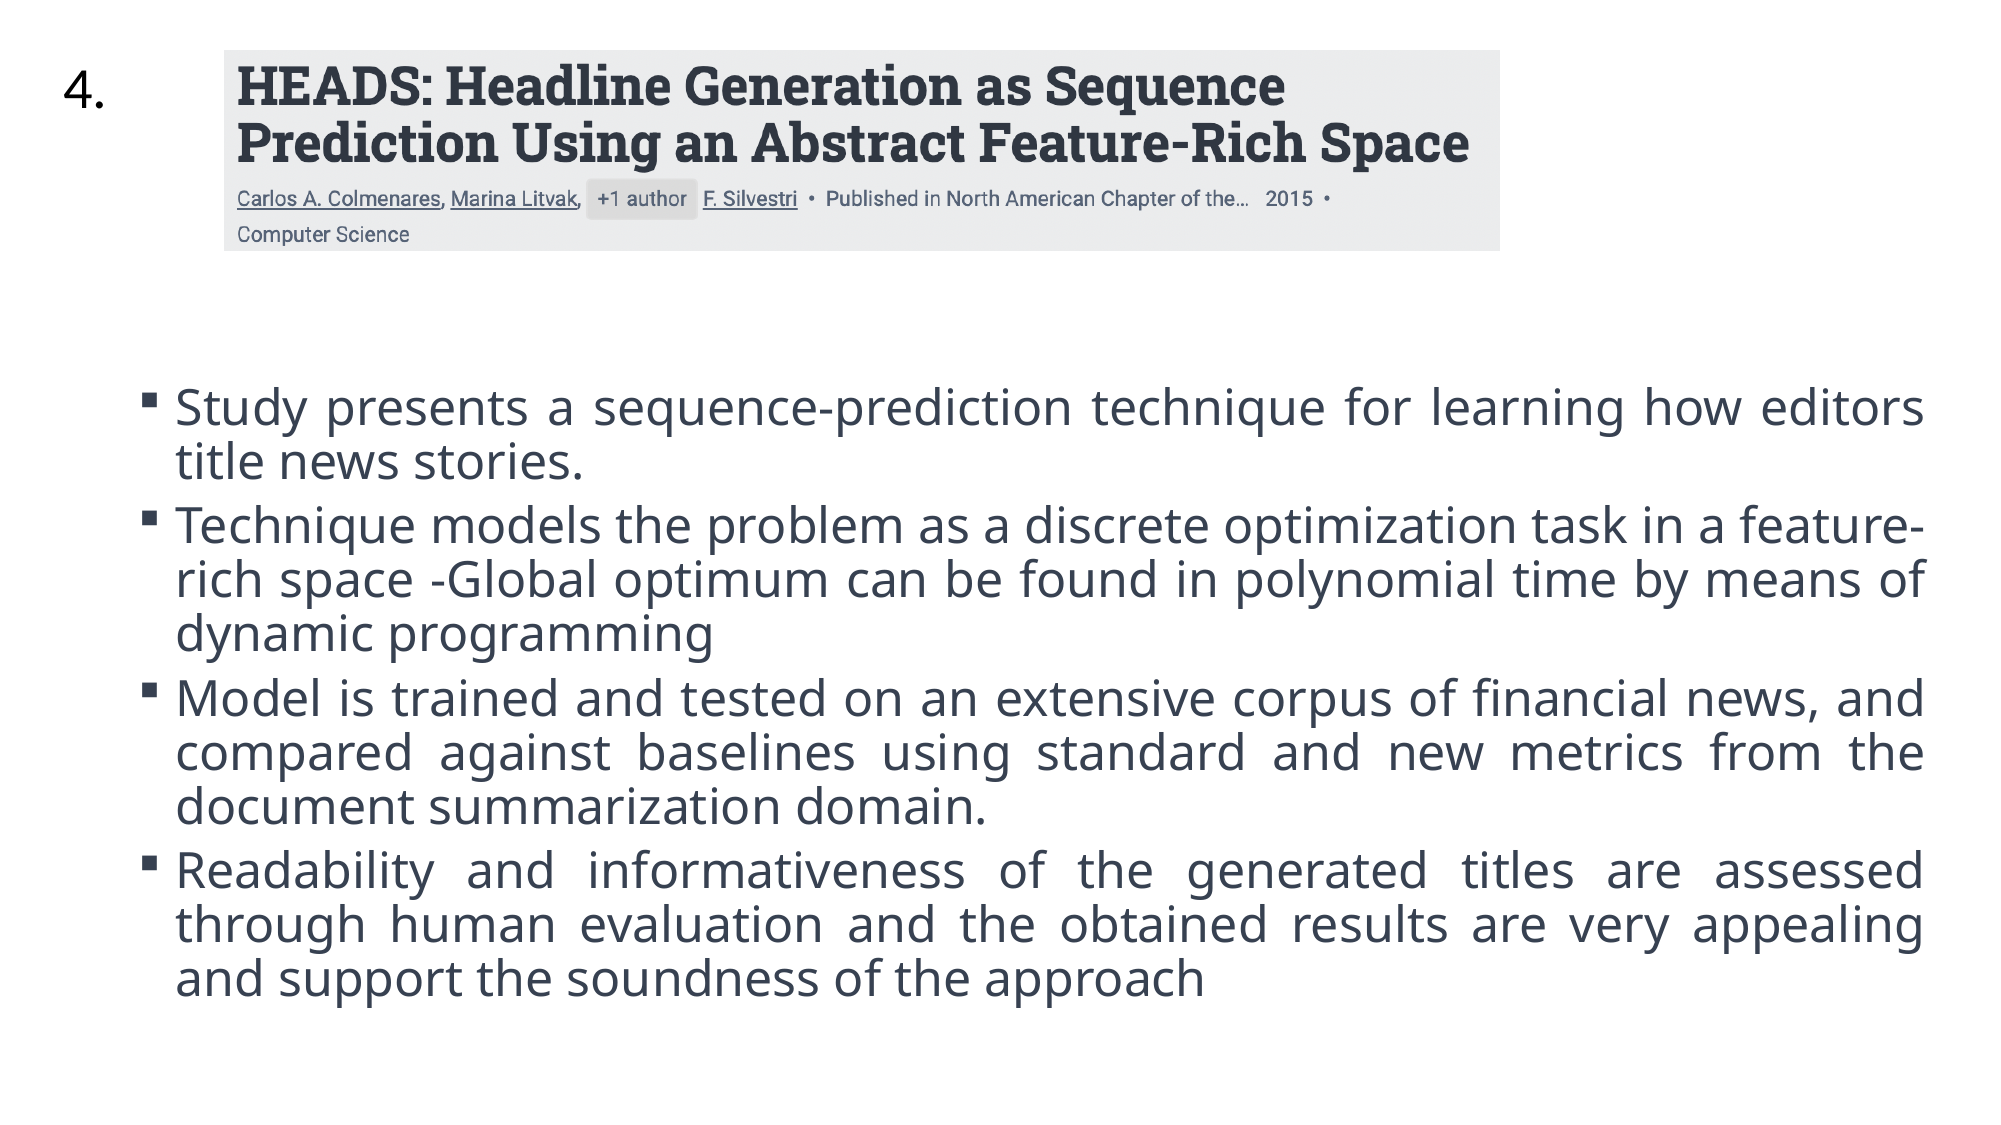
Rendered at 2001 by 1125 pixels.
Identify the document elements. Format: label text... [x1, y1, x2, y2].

list 4. Study presents a sequence-prediction technique for learning how editors title news stories. Technique models the problem as a discrete optimization task in a feature-rich space -Global optimum can be found in polynomial time by means of dynamic programming Model is trained and tested on an extensive corpus of financial news, and compared against baselines using standard and new metrics from the document summarization domain. Readability and informativeness of the generated titles are assessed through human evaluation and the obtained results are very appealing and support the soundness of the approach [48, 50, 1942, 1075]
picture [224, 50, 1500, 251]
